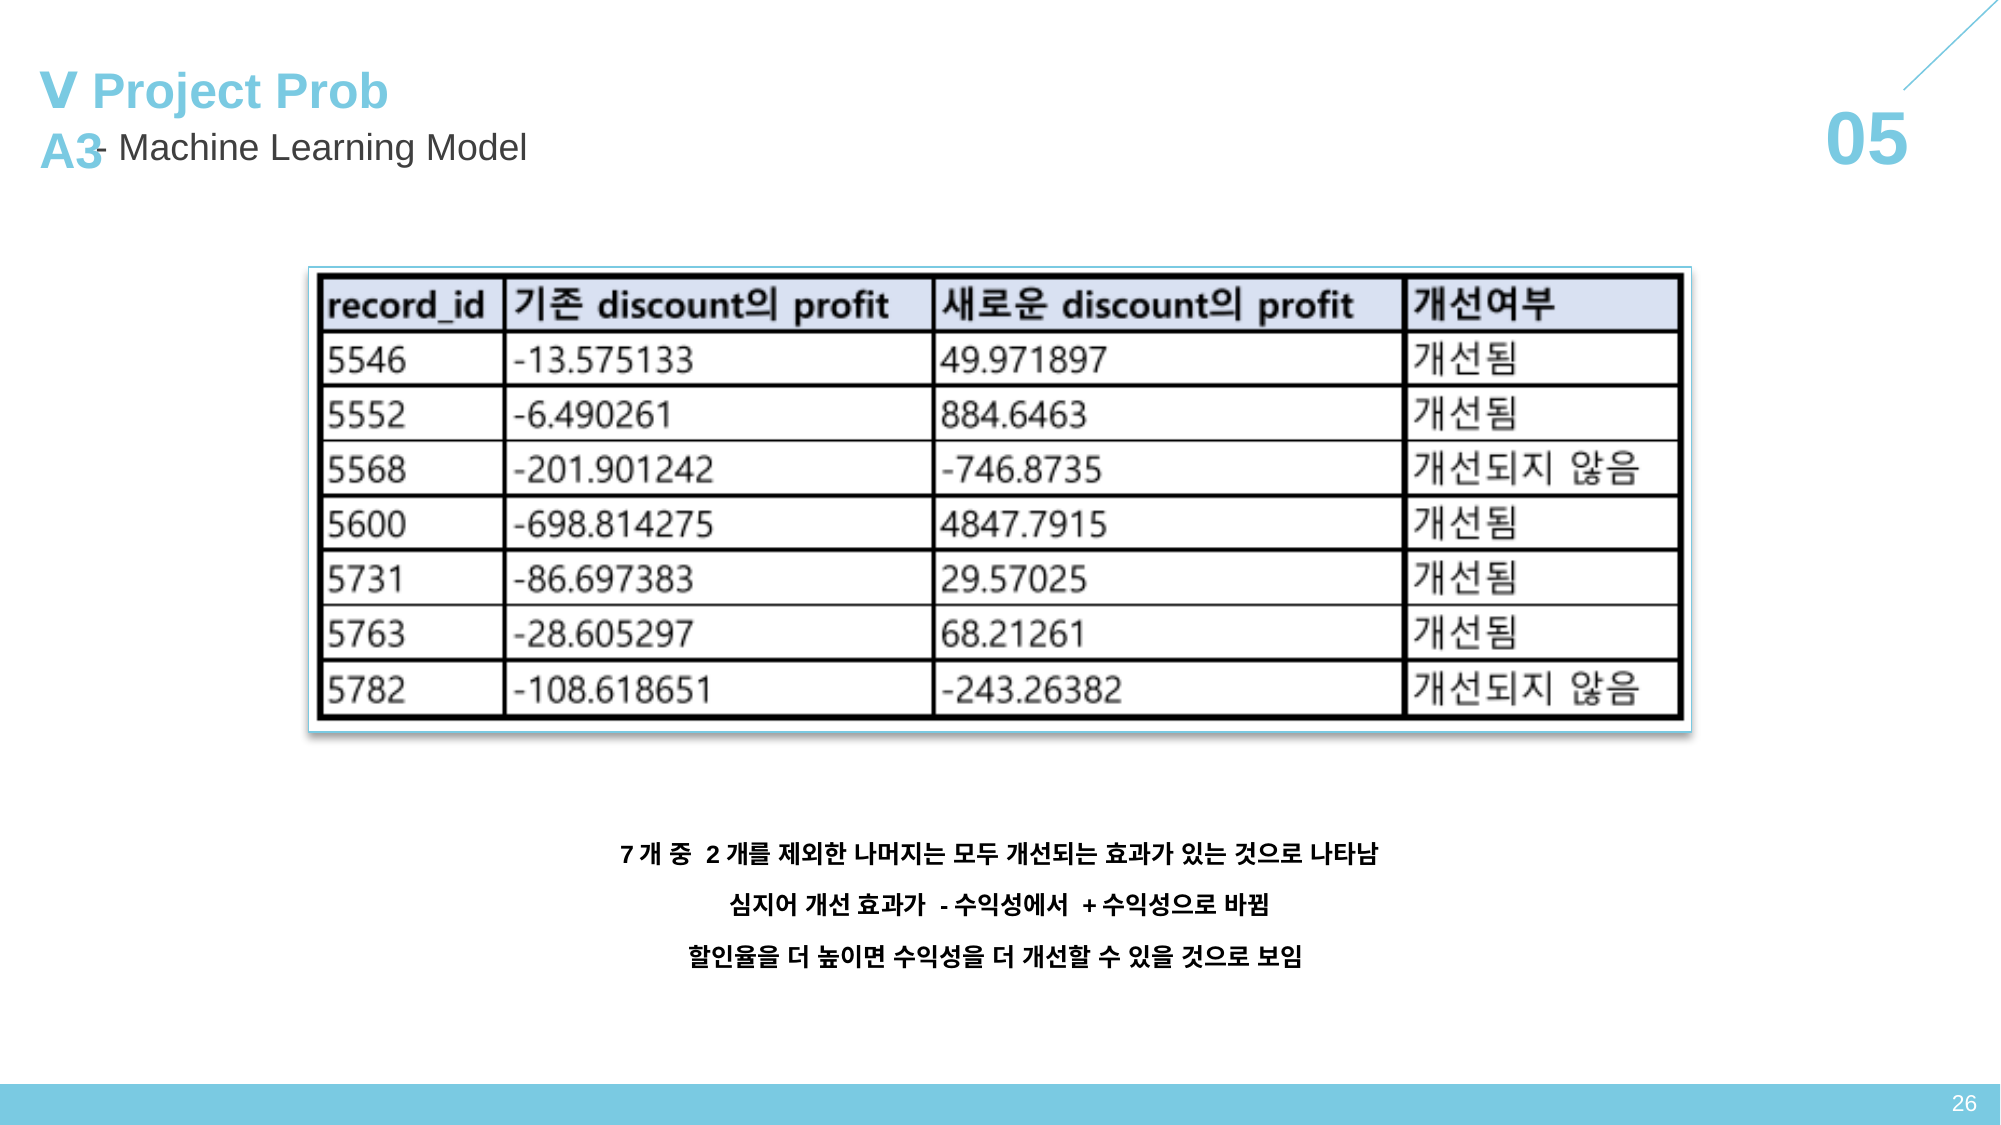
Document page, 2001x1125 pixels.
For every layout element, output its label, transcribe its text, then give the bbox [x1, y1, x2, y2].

picture [309, 267, 1691, 732]
slide_number ‹#› [1542, 1072, 1993, 1125]
text_box - Machine Learning Model [450, 122, 552, 169]
text_box 05 [1825, 90, 1914, 181]
text_box Ⅴ Project Prob A3 [39, 58, 450, 179]
text_box 7개 중 2개를 제외한 나머지는 모두 개선되는 효과가 있는 것으로 나타남 심지어 개선 효과가 -수익성에서 +수익성으로 바뀜 할인율을 더 높이면 수익성을 더 개선할 수 있을 것으로 보임 [333, 816, 1667, 979]
